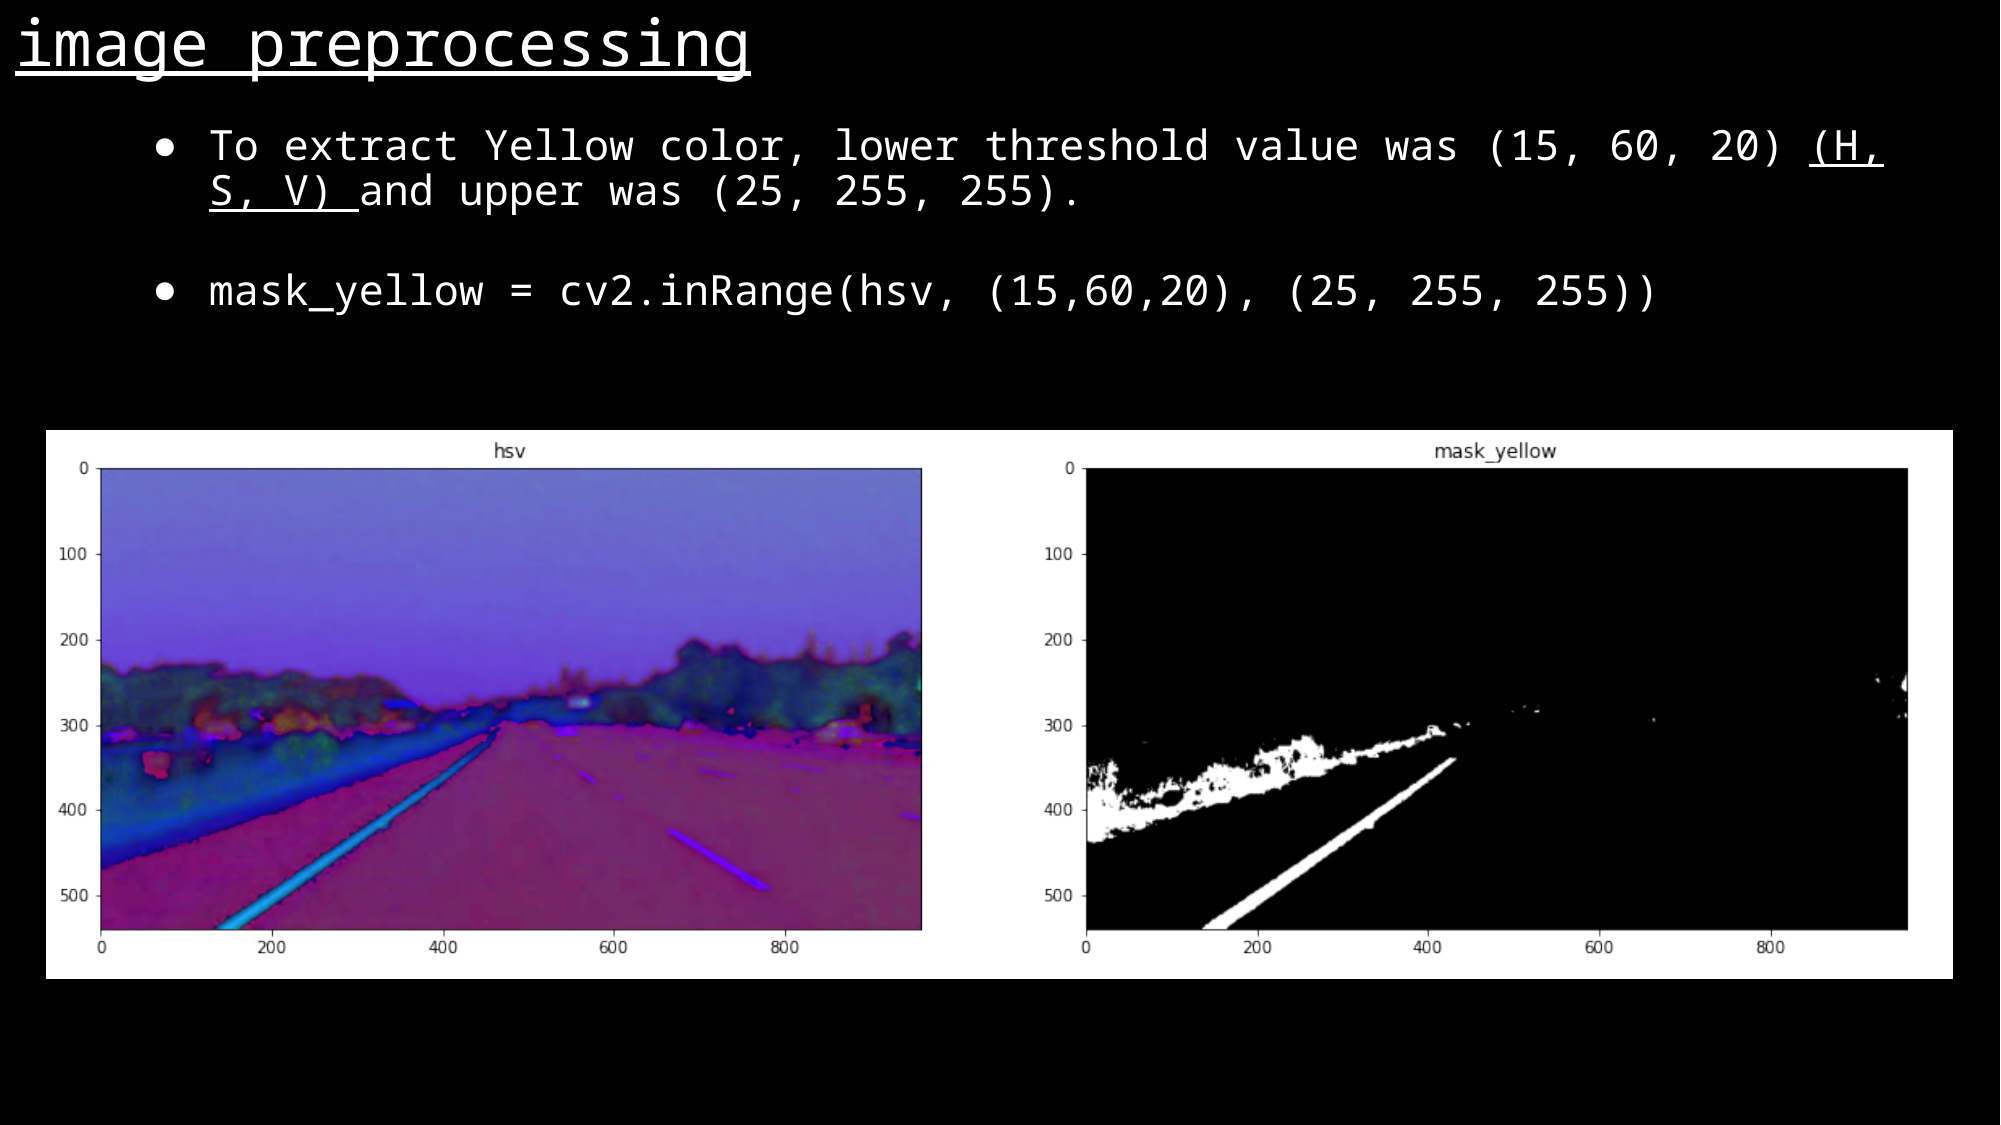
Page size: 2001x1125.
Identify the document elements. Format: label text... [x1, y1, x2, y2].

list To extract Yellow color, lower threshold value was (15, 60, 20) (H, S, V) and upper was (25, 255, 255). mask_yellow = cv2.inRange(hsv, (15,60,20), (25, 255, 255)) [137, 117, 1953, 238]
title image preprocessing [0, 10, 1149, 81]
picture [45, 429, 1953, 979]
